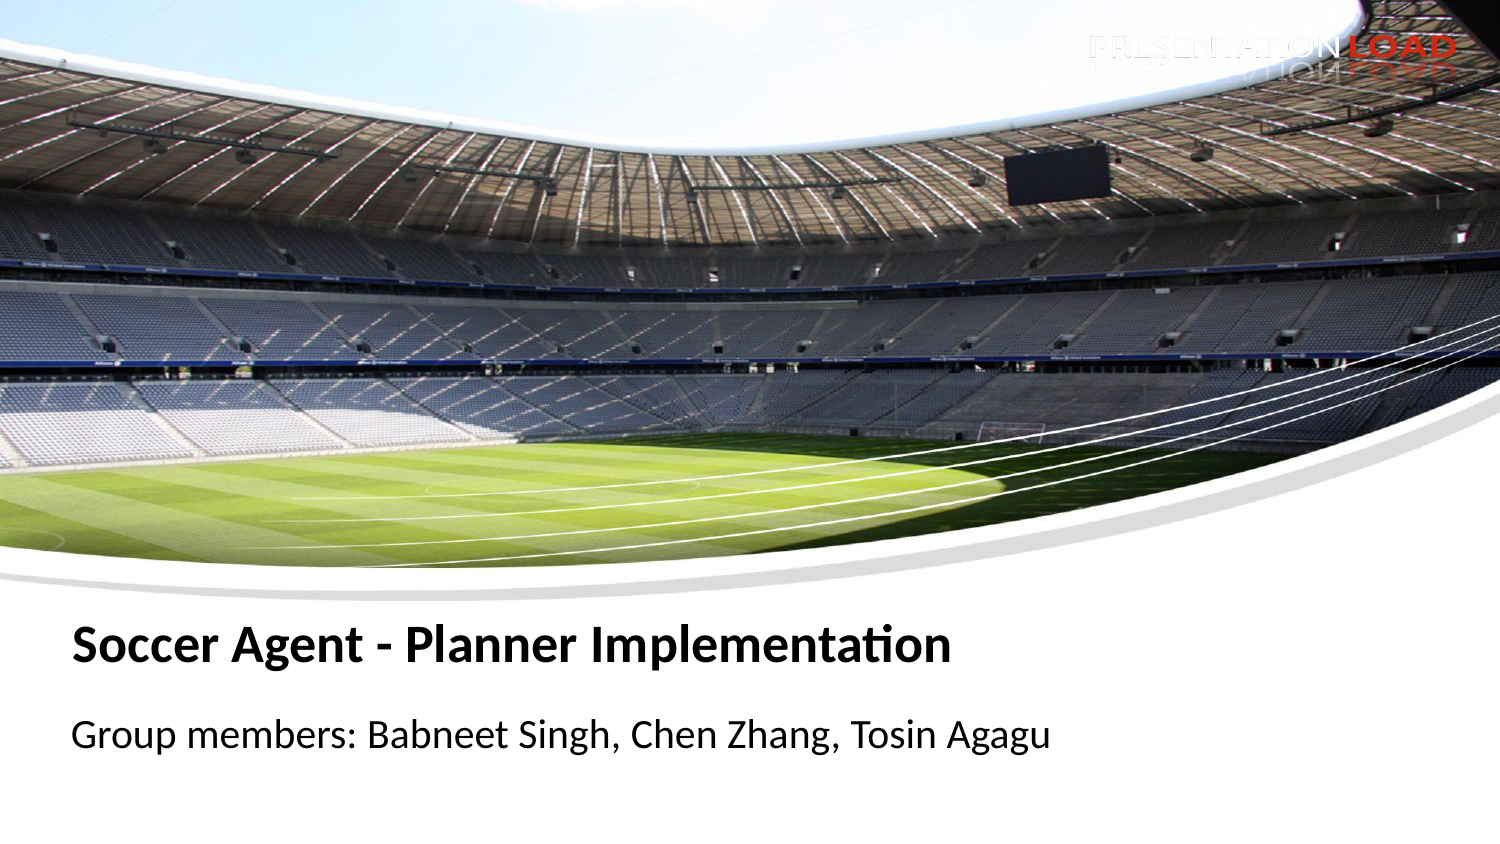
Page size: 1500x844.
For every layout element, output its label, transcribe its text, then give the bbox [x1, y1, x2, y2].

title Soccer Agent - Planner Implementation [72, 608, 1301, 685]
subtitle Group members: Babneet Singh, Chen Zhang, Tosin Agagu [70, 707, 1303, 796]
picture [0, 0, 1500, 844]
